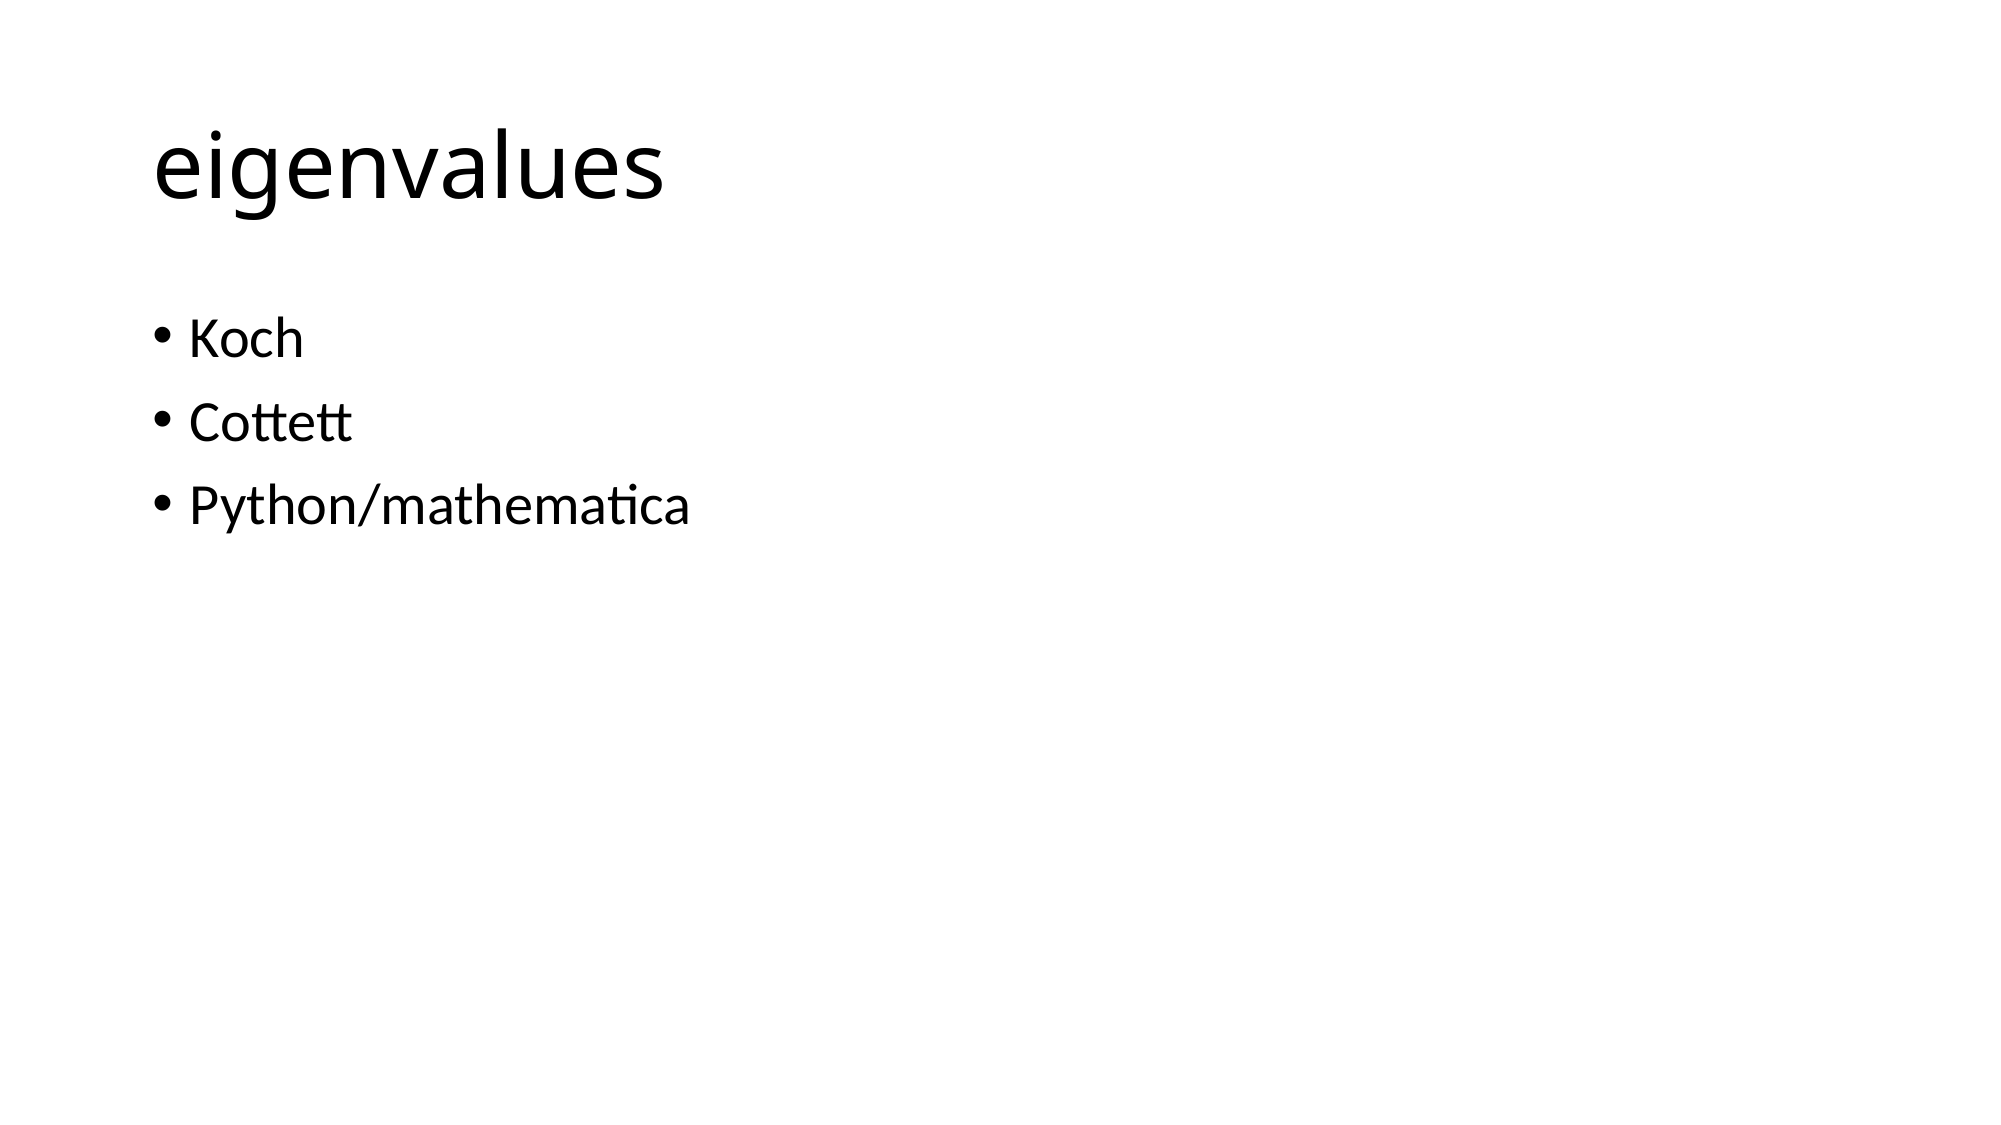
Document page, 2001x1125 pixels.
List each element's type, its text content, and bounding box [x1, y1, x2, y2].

title eigenvalues [137, 59, 1863, 278]
list Koch Cottett Python/mathematica [137, 299, 1863, 1014]
